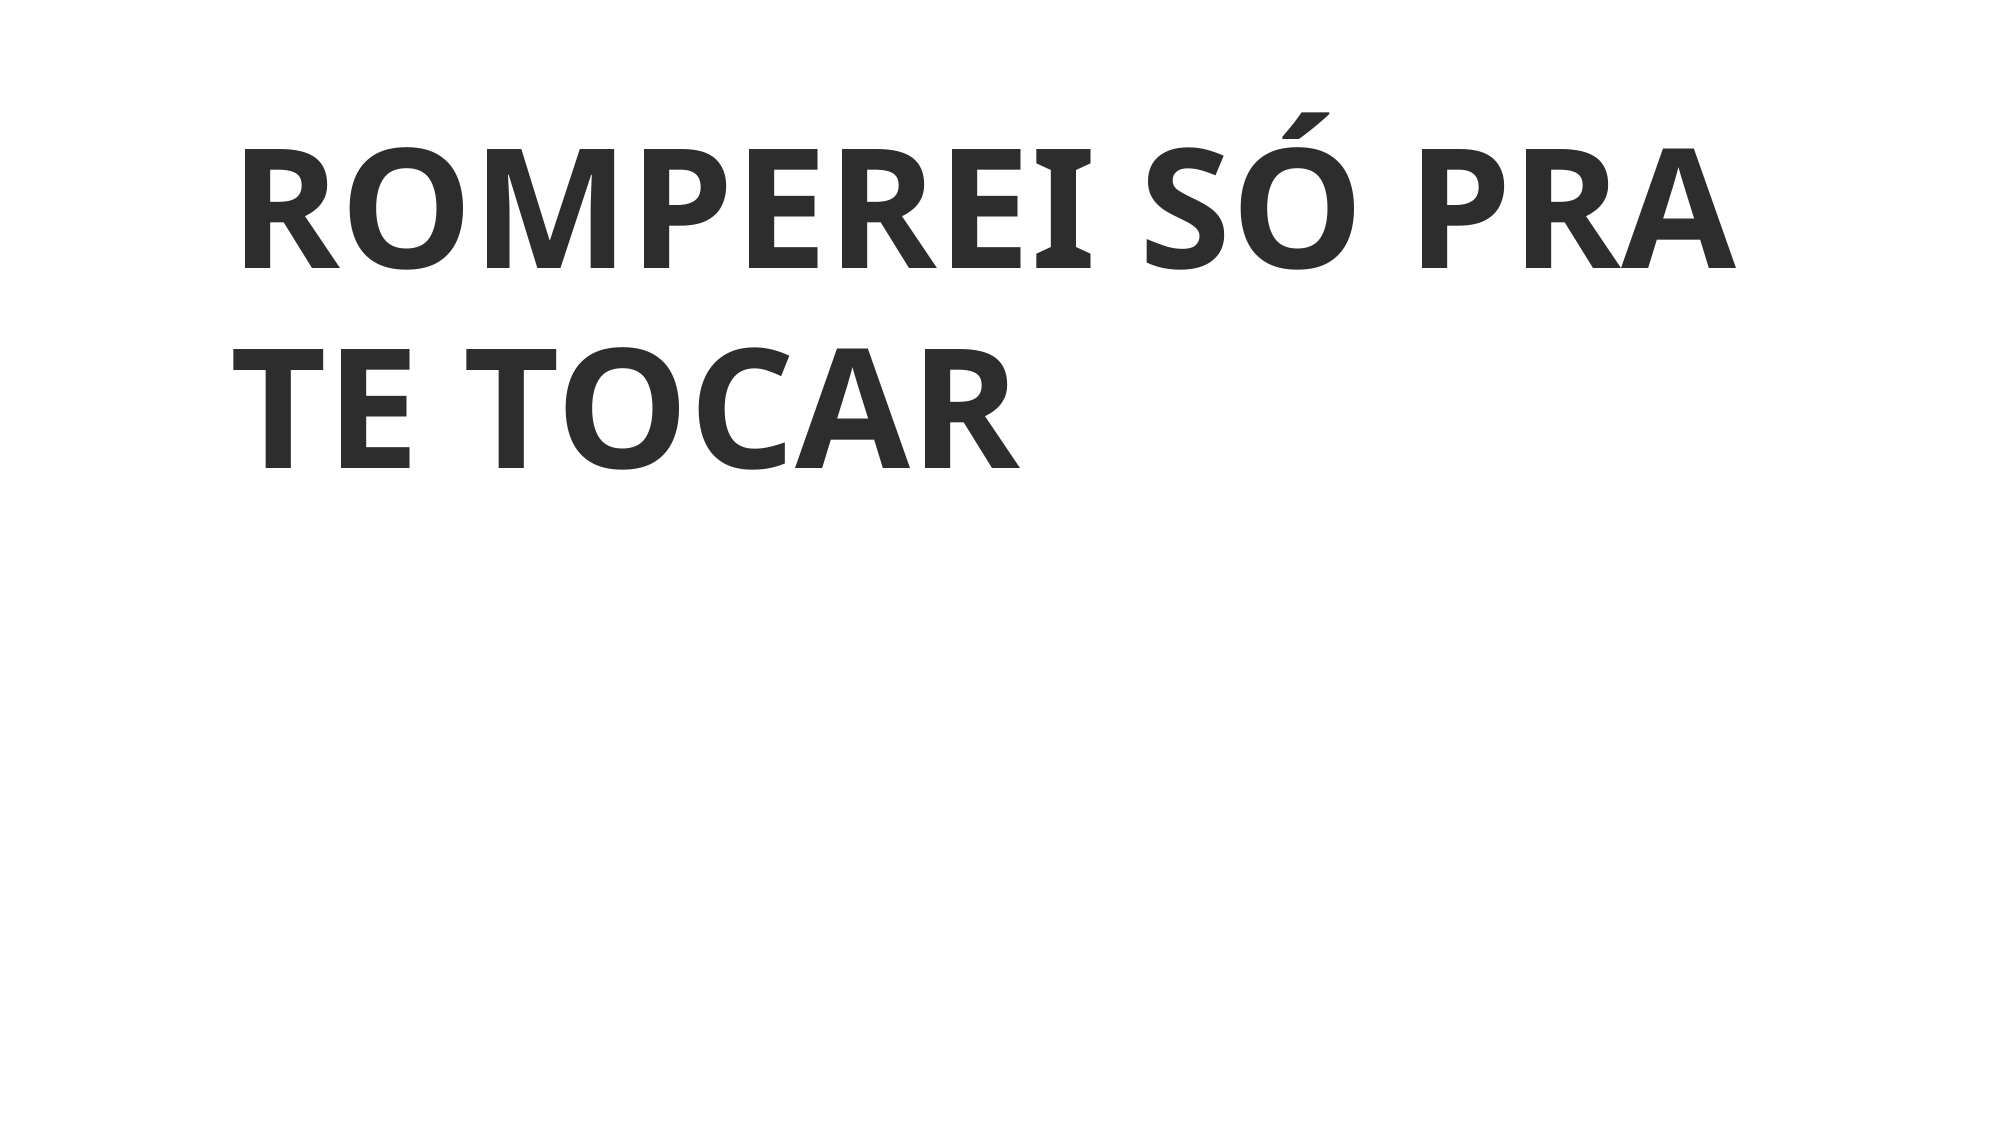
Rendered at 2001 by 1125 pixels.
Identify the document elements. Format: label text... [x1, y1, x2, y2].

text_box ROMPEREI SÓ PRA TE TOCAR [215, 94, 1753, 510]
